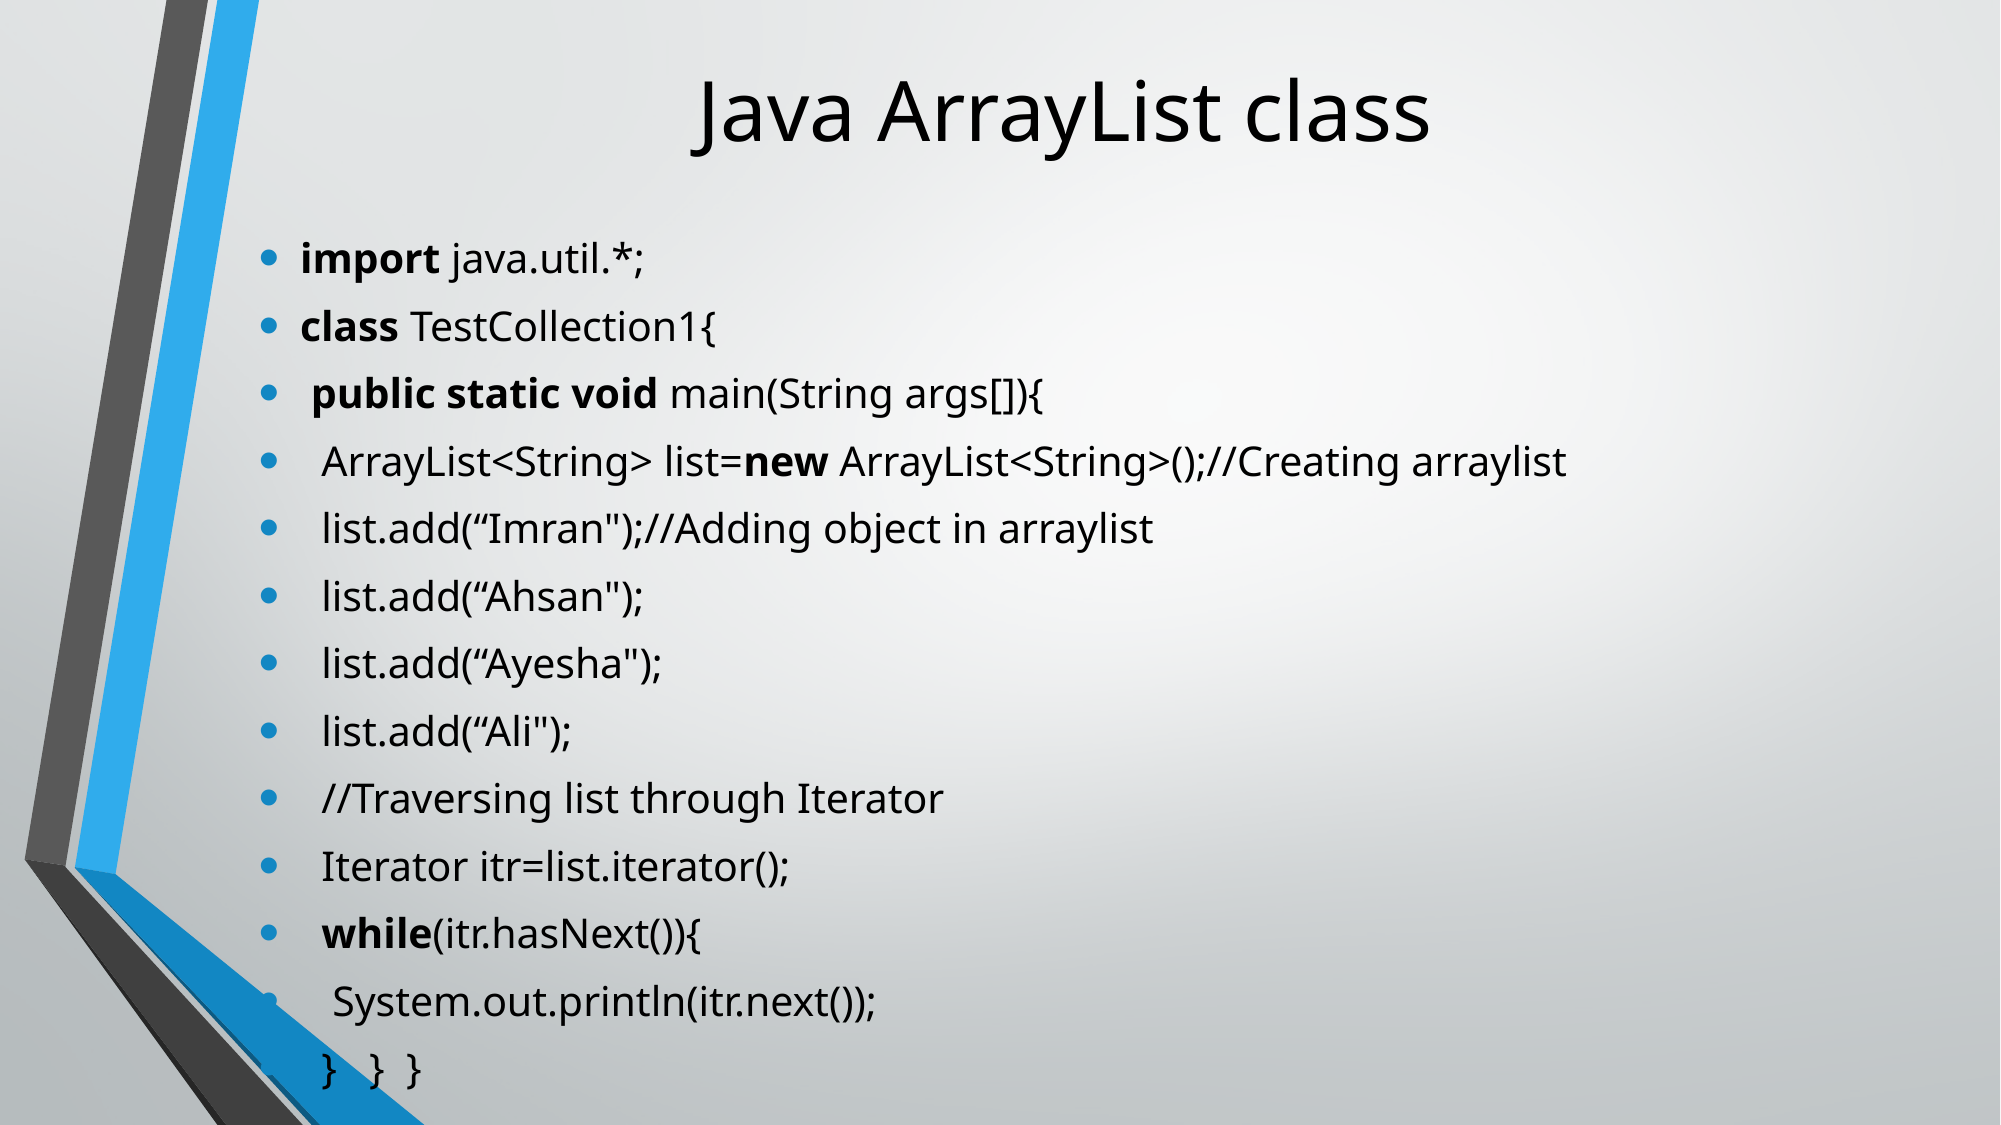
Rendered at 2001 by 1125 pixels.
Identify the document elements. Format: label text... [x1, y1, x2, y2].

list import java.util.*; class TestCollection1{ public static void main(String args[]){ ArrayList<String> list=new ArrayList<String>();//Creating arraylist list.add(“Imran");//Adding object in arraylist list.add(“Ahsan"); list.add(“Ayesha"); list.add(“Ali"); //Traversing list through Iterator Iterator itr=list.iterator(); while(itr.hasNext()){ System.out.println(itr.next()); } } } [243, 223, 1887, 1101]
title Java ArrayList class [243, 25, 1887, 191]
